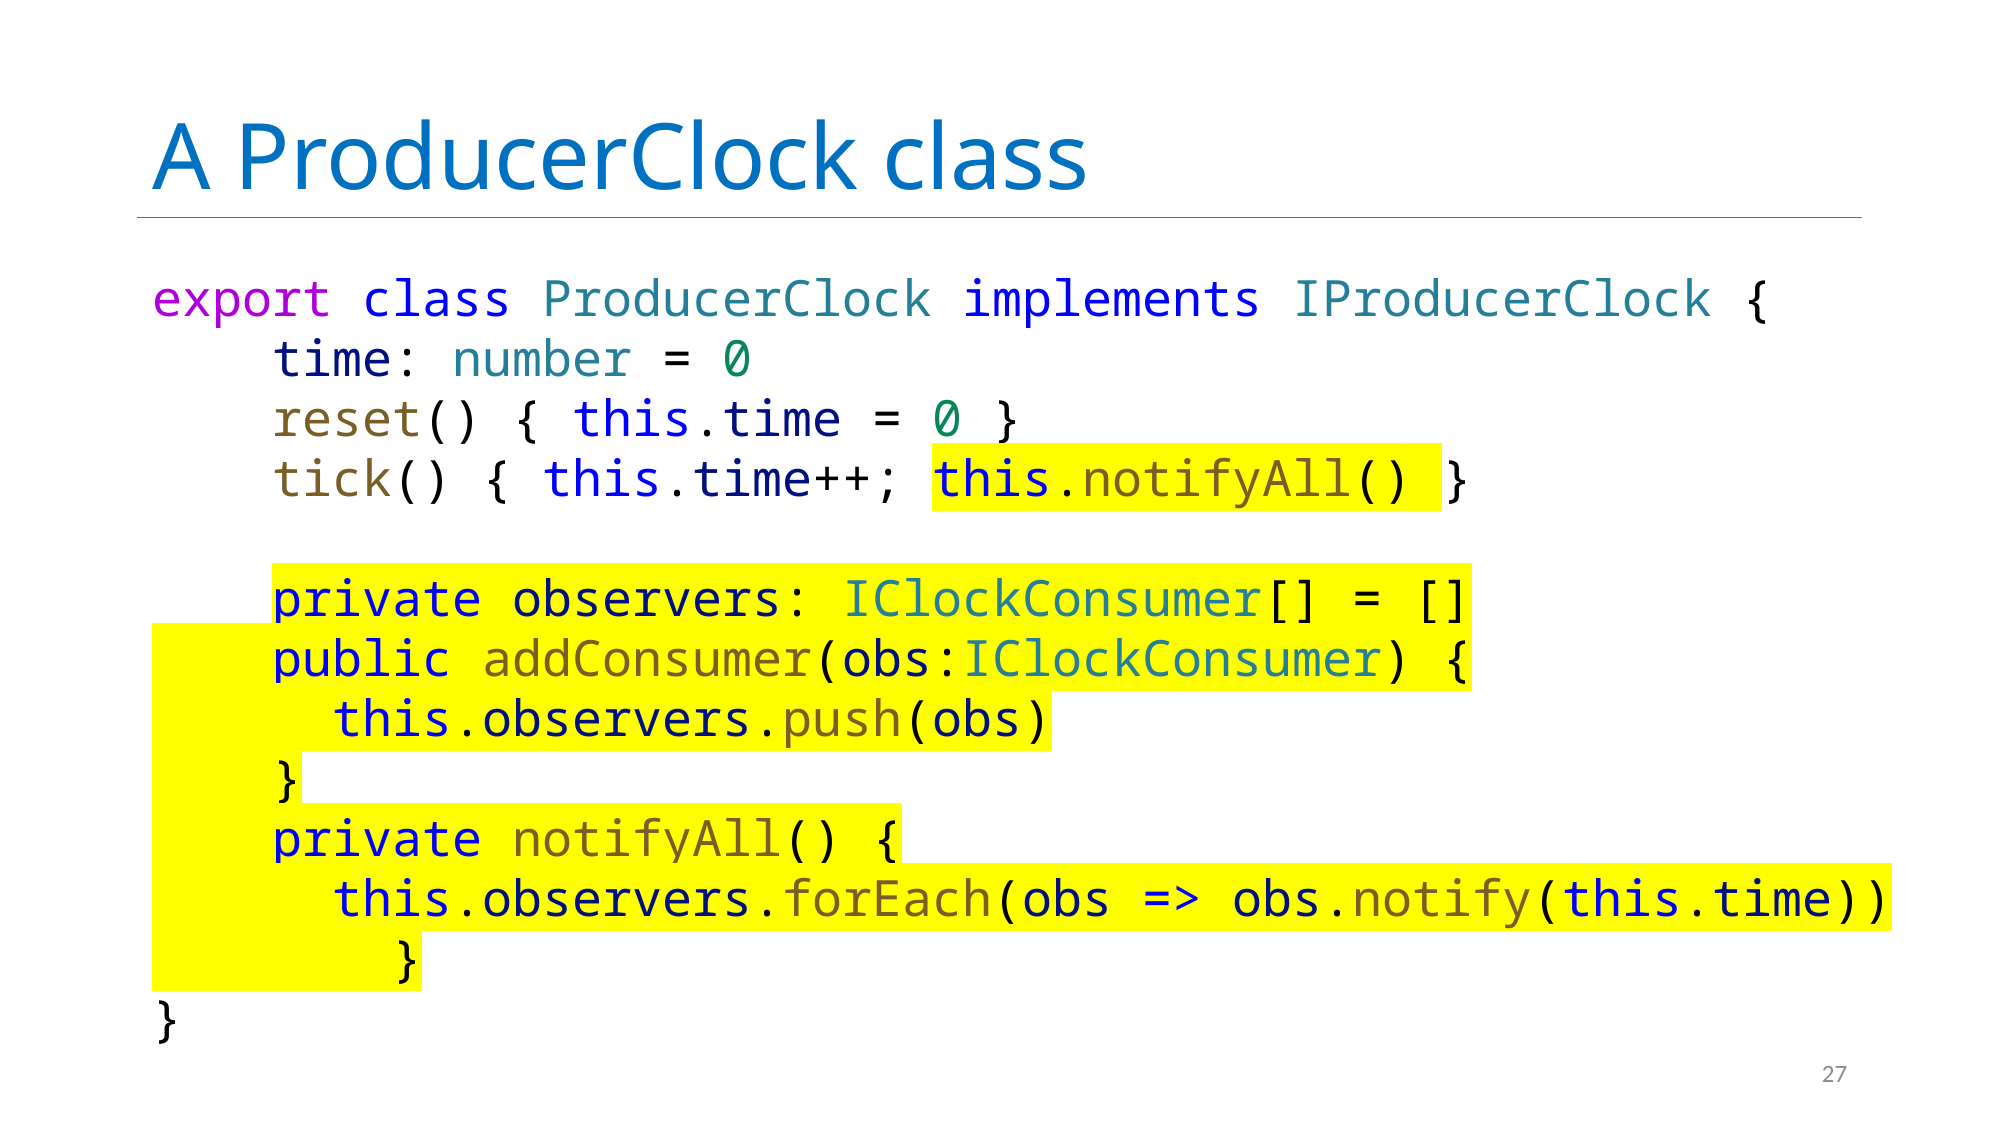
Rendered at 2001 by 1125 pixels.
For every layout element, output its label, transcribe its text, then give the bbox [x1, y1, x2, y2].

slide_number 27 [1412, 1055, 1863, 1103]
title A ProducerClock class [137, 0, 1863, 218]
text_box export class ProducerClock implements IProducerClock { time: number = 0 reset() { this.time = 0 } tick() { this.time++; this.notifyAll() } private observers: IClockConsumer[] = [] public addConsumer(obs:IClockConsumer) { this.observers.push(obs) } private notifyAll() { this.observers.forEach(obs => obs.notify(this.time)) } } [136, 258, 1964, 1055]
